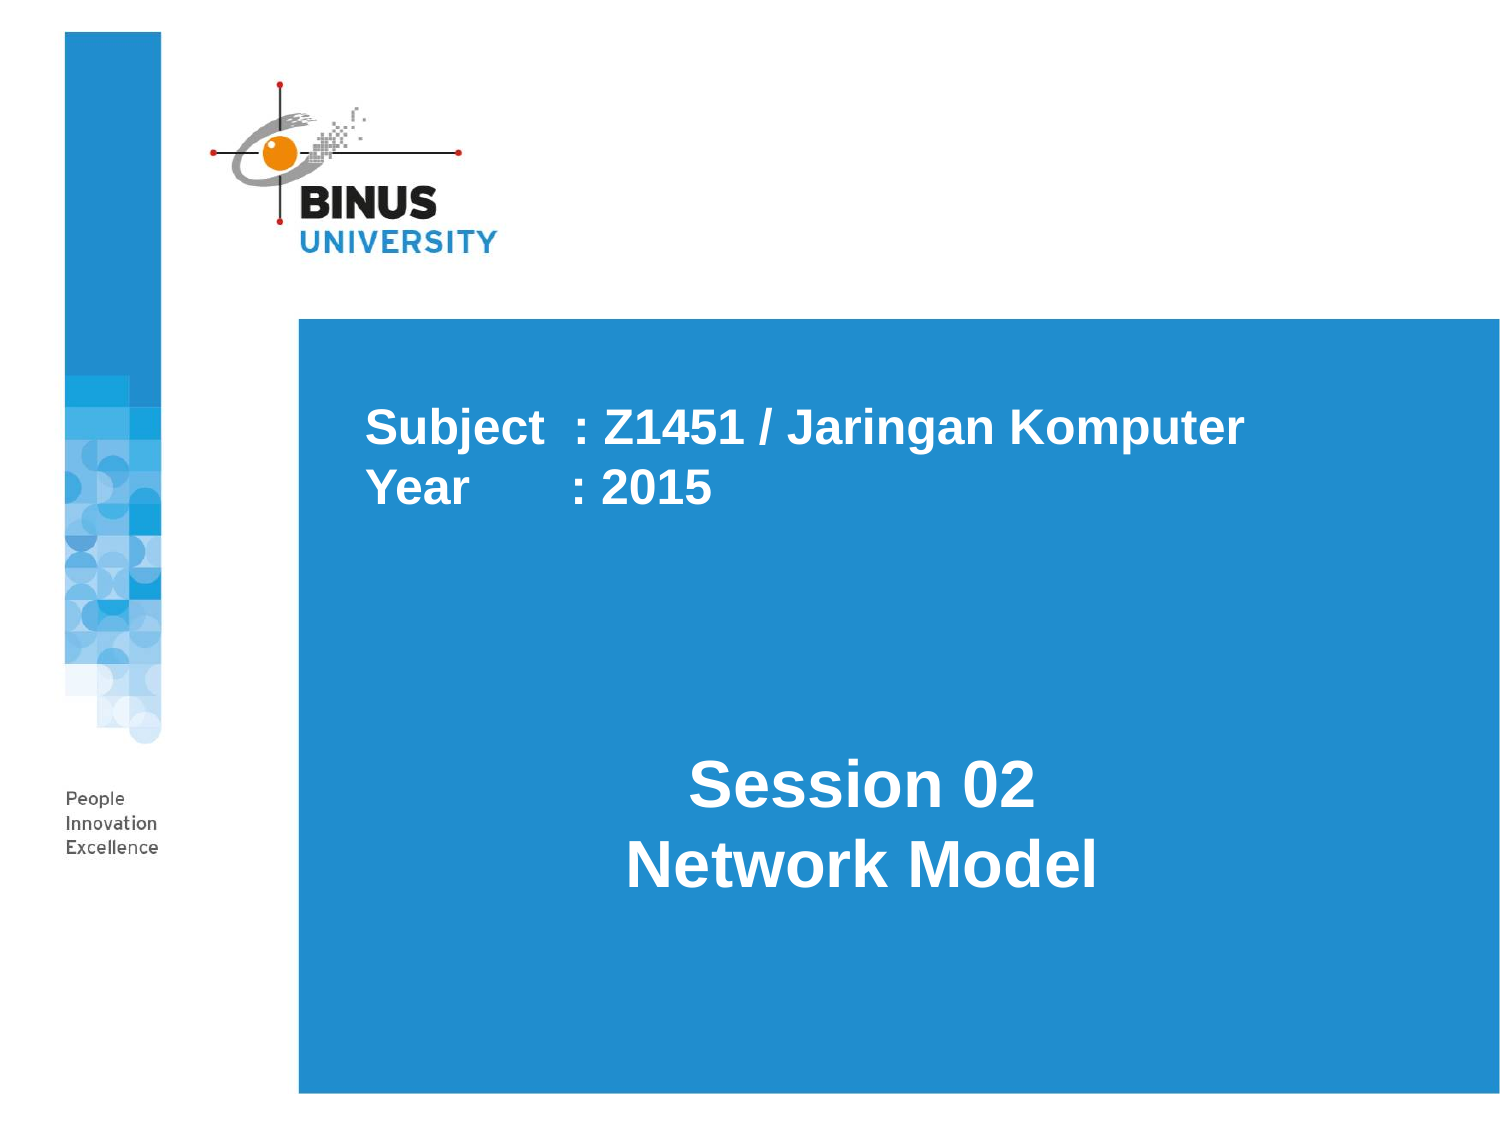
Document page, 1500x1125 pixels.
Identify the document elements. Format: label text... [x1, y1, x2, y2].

picture [0, 31, 1500, 1094]
title Session 02 Network Model [225, 699, 1500, 942]
text_box Subject : Z1451 / Jaringan Komputer Year : 2015 [350, 387, 1375, 523]
